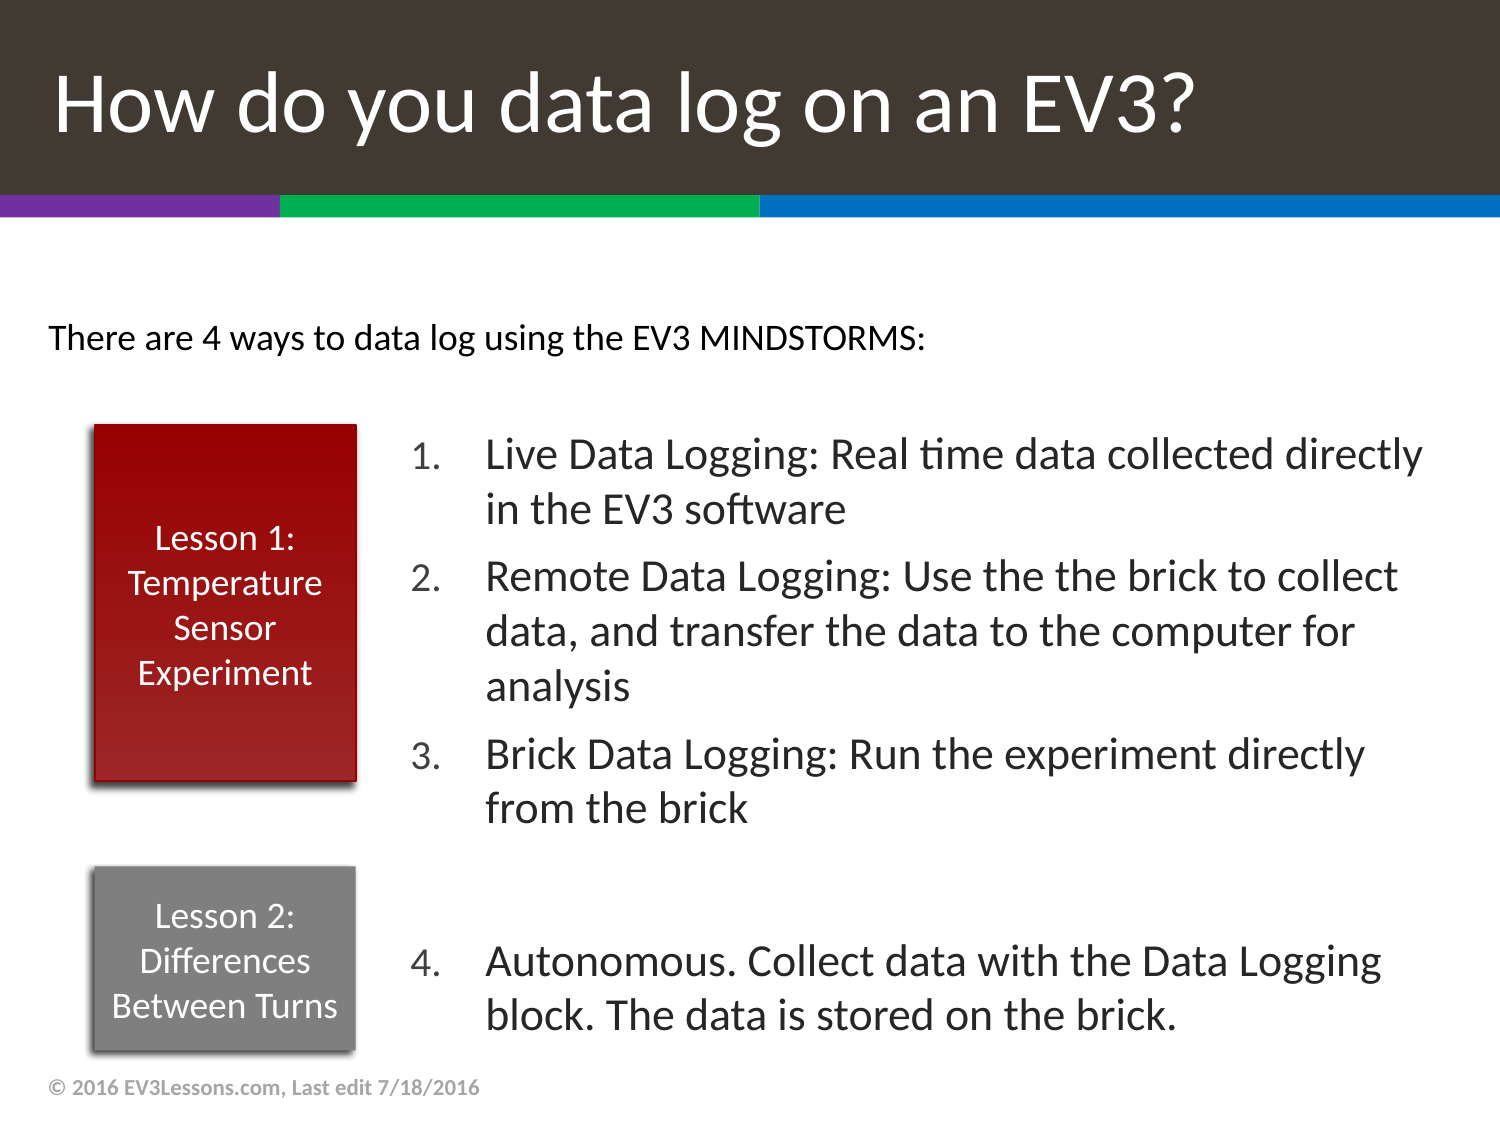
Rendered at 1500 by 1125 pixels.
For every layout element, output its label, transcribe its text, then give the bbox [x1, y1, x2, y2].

text_box There are 4 ways to data log using the EV3 MINDSTORMS: [33, 305, 1466, 410]
text_box Lesson 2: Differences Between Turns [94, 865, 357, 1051]
title How do you data log on an EV3? [0, 0, 1500, 195]
footer © 2016 EV3Lessons.com, Last edit 7/18/2016 [32, 1055, 1038, 1116]
text_box Lesson 1: Temperature Sensor Experiment [94, 424, 357, 782]
list Live Data Logging: Real time data collected directly in the EV3 software Remote Data Logging: Use the the brick to collect data, and transfer the data to the computer for analysis Brick Data Logging: Run the experiment directly from the brick Autonomous. Collect data with the Data Logging block. The data is stored on the brick. [319, 416, 1454, 1123]
